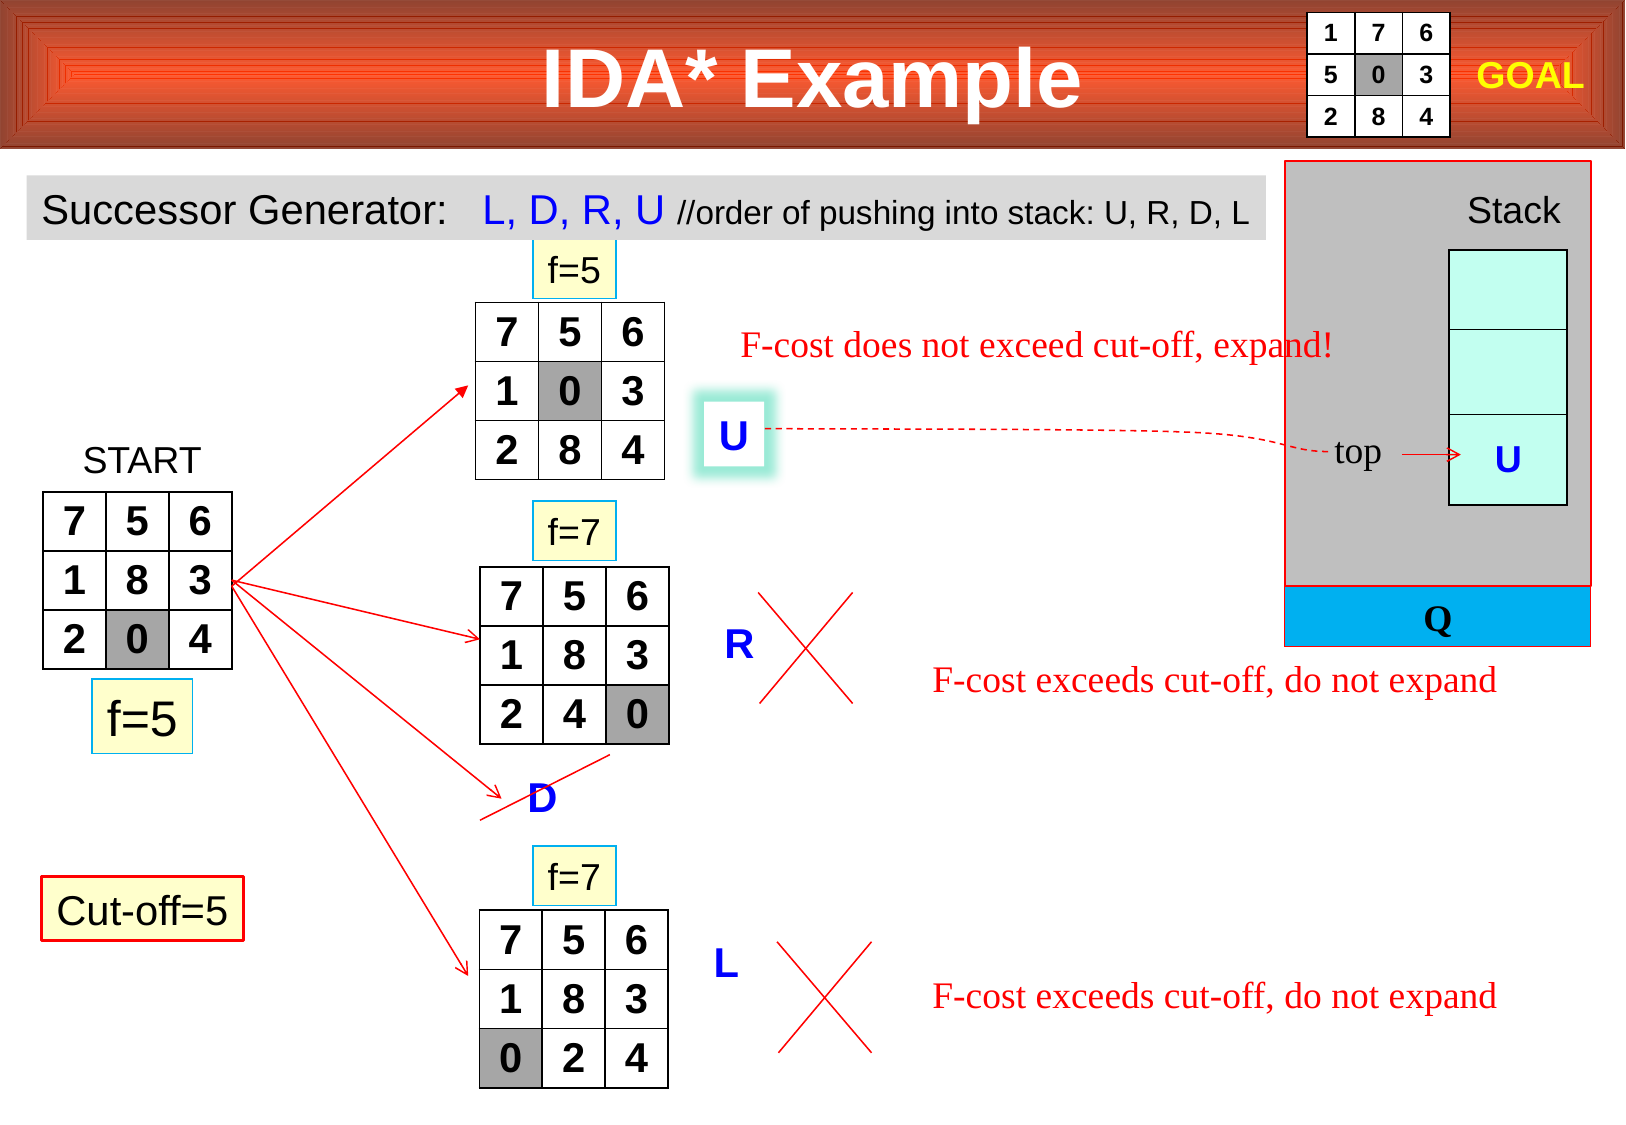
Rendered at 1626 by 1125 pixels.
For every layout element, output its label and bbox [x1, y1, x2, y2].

table_cell [544, 686, 605, 743]
table_cell [1450, 415, 1566, 504]
table_cell [539, 362, 601, 420]
table_cell [1308, 96, 1354, 136]
table_cell [170, 552, 231, 609]
table_cell [502, 627, 542, 684]
table_header [539, 303, 601, 361]
table_cell [480, 970, 541, 1028]
text_box [698, 928, 754, 994]
table_cell [607, 627, 668, 684]
text_box [41, 385, 611, 977]
text_box [26, 175, 1266, 299]
table_header [1403, 13, 1449, 53]
table_cell [543, 970, 604, 1028]
table_header [606, 911, 667, 969]
text_box [532, 845, 616, 906]
table_cell [607, 686, 668, 743]
table_header [1308, 13, 1354, 53]
table_header [44, 493, 105, 550]
table_header [602, 303, 664, 361]
table_header [543, 911, 604, 969]
text_box [704, 160, 1591, 708]
table_cell [539, 421, 601, 479]
table_cell [544, 627, 605, 684]
table_cell [602, 421, 664, 479]
table_header [476, 303, 538, 361]
table_cell [602, 362, 664, 420]
table_cell [606, 970, 667, 1028]
table_cell [543, 1029, 604, 1087]
table_header [480, 911, 541, 969]
table_cell [107, 552, 168, 609]
table_cell [1356, 55, 1402, 95]
table_header [481, 568, 542, 625]
table_cell [107, 611, 168, 668]
text_box [0, 0, 1625, 149]
table_header [607, 568, 668, 625]
table_header [544, 568, 605, 625]
text_box [709, 592, 853, 704]
table_cell [1450, 330, 1566, 414]
table_header [170, 493, 231, 550]
table_cell [44, 611, 105, 668]
table_cell [480, 1029, 541, 1087]
table_cell [1356, 96, 1402, 136]
table_cell [44, 552, 105, 609]
table_cell [502, 686, 542, 743]
table_cell [476, 421, 538, 479]
text_box [67, 428, 217, 489]
text_box [917, 963, 1513, 1024]
table_cell [606, 1029, 667, 1087]
table_cell [170, 611, 231, 668]
table_header [107, 493, 168, 550]
text_box [776, 941, 872, 1053]
table_cell [1403, 55, 1449, 95]
table_header [1450, 251, 1566, 329]
table_cell [476, 362, 538, 420]
text_box [92, 678, 193, 754]
text_box [532, 501, 616, 561]
table_header [1356, 13, 1402, 53]
table_cell [1403, 96, 1449, 136]
table_cell [1308, 55, 1354, 95]
